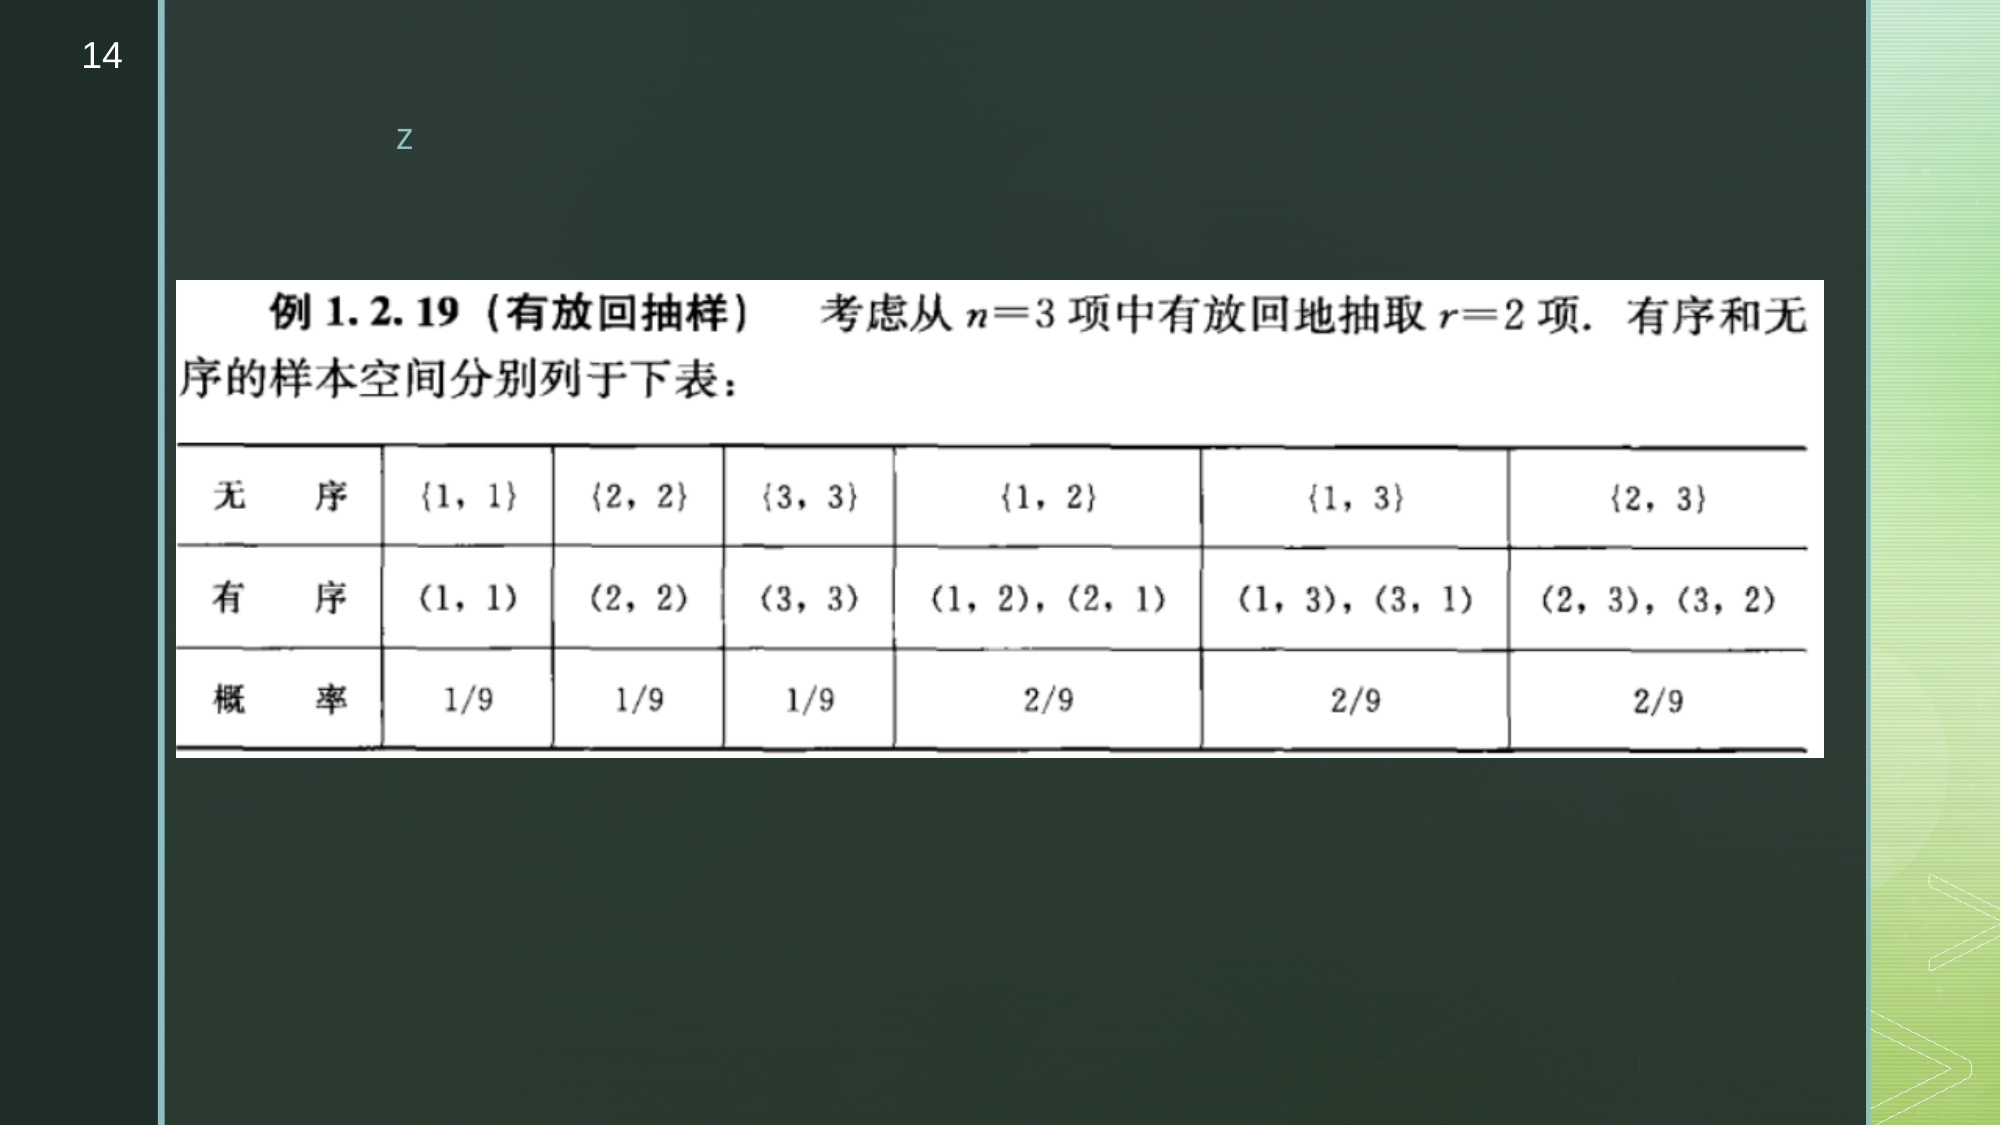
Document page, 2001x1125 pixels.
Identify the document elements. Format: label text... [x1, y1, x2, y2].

picture [1871, 0, 2001, 1125]
slide_number 14 [25, 26, 131, 80]
picture [176, 280, 1824, 758]
